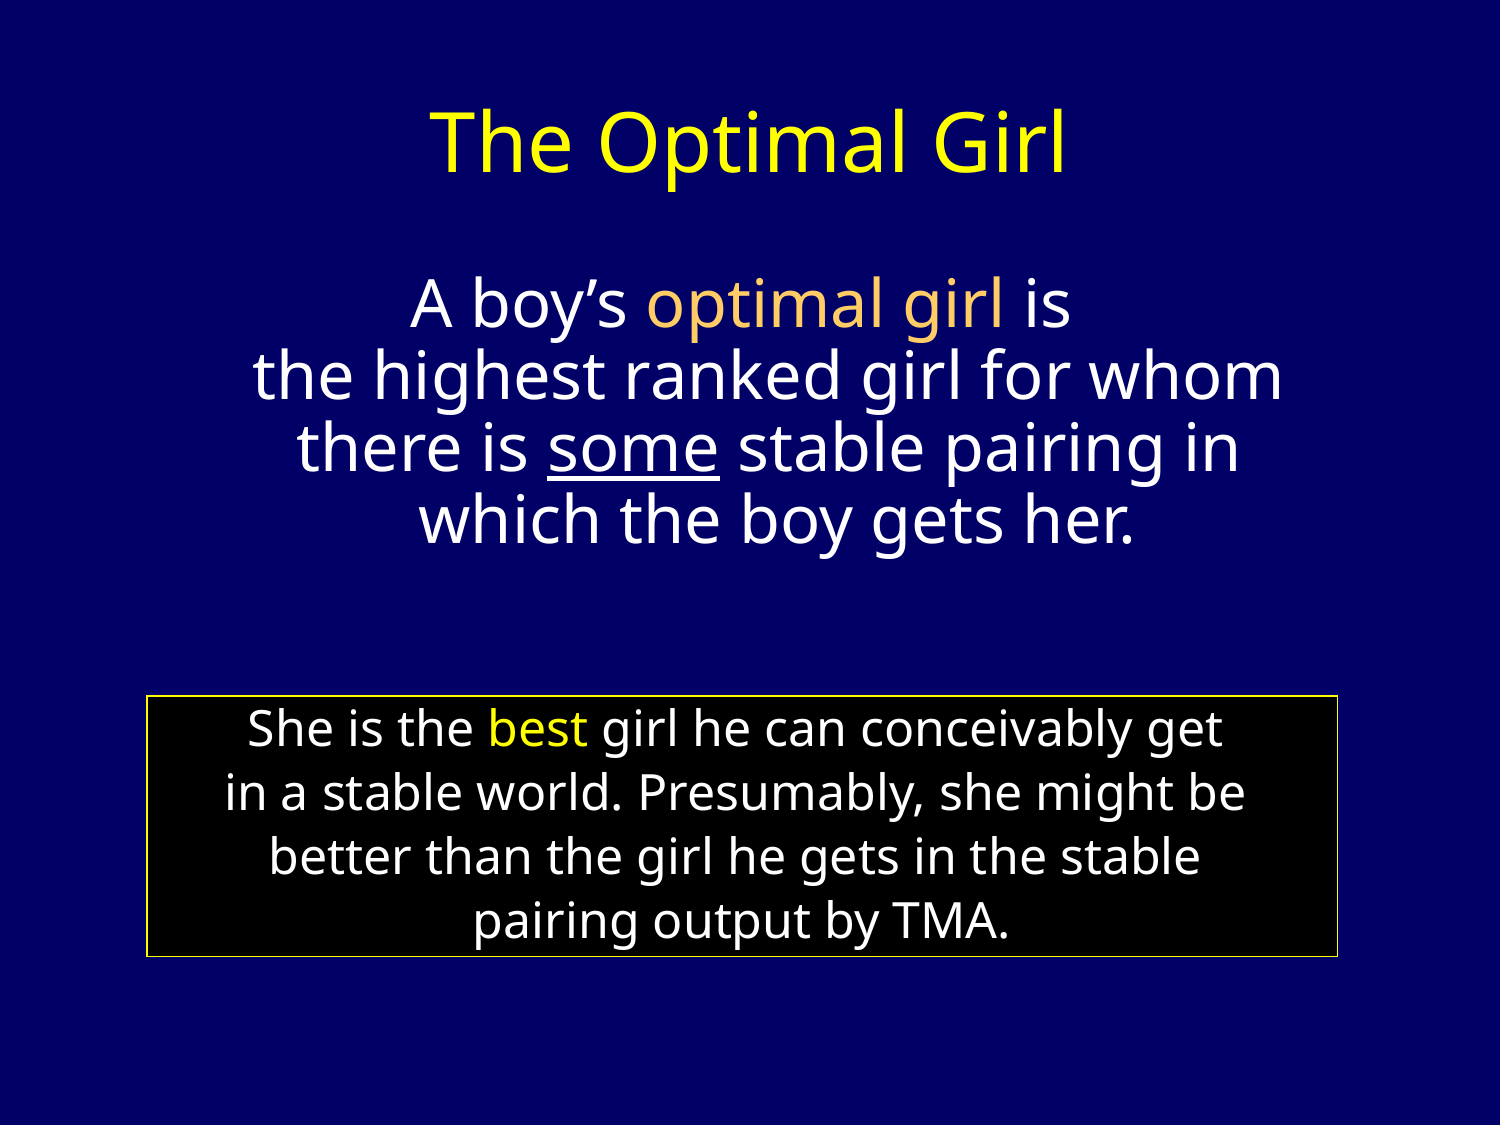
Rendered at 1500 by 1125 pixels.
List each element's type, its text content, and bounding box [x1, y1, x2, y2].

title The Optimal Girl [75, 45, 1425, 233]
list A boy’s optimal girl is the highest ranked girl for whom there is some stable pairing in which the boy gets her. [75, 262, 1425, 607]
text_box She is the best girl he can conceivably get in a stable world. Presumably, she might be better than the girl he gets in the stable pairing output by TMA. [146, 695, 1338, 957]
